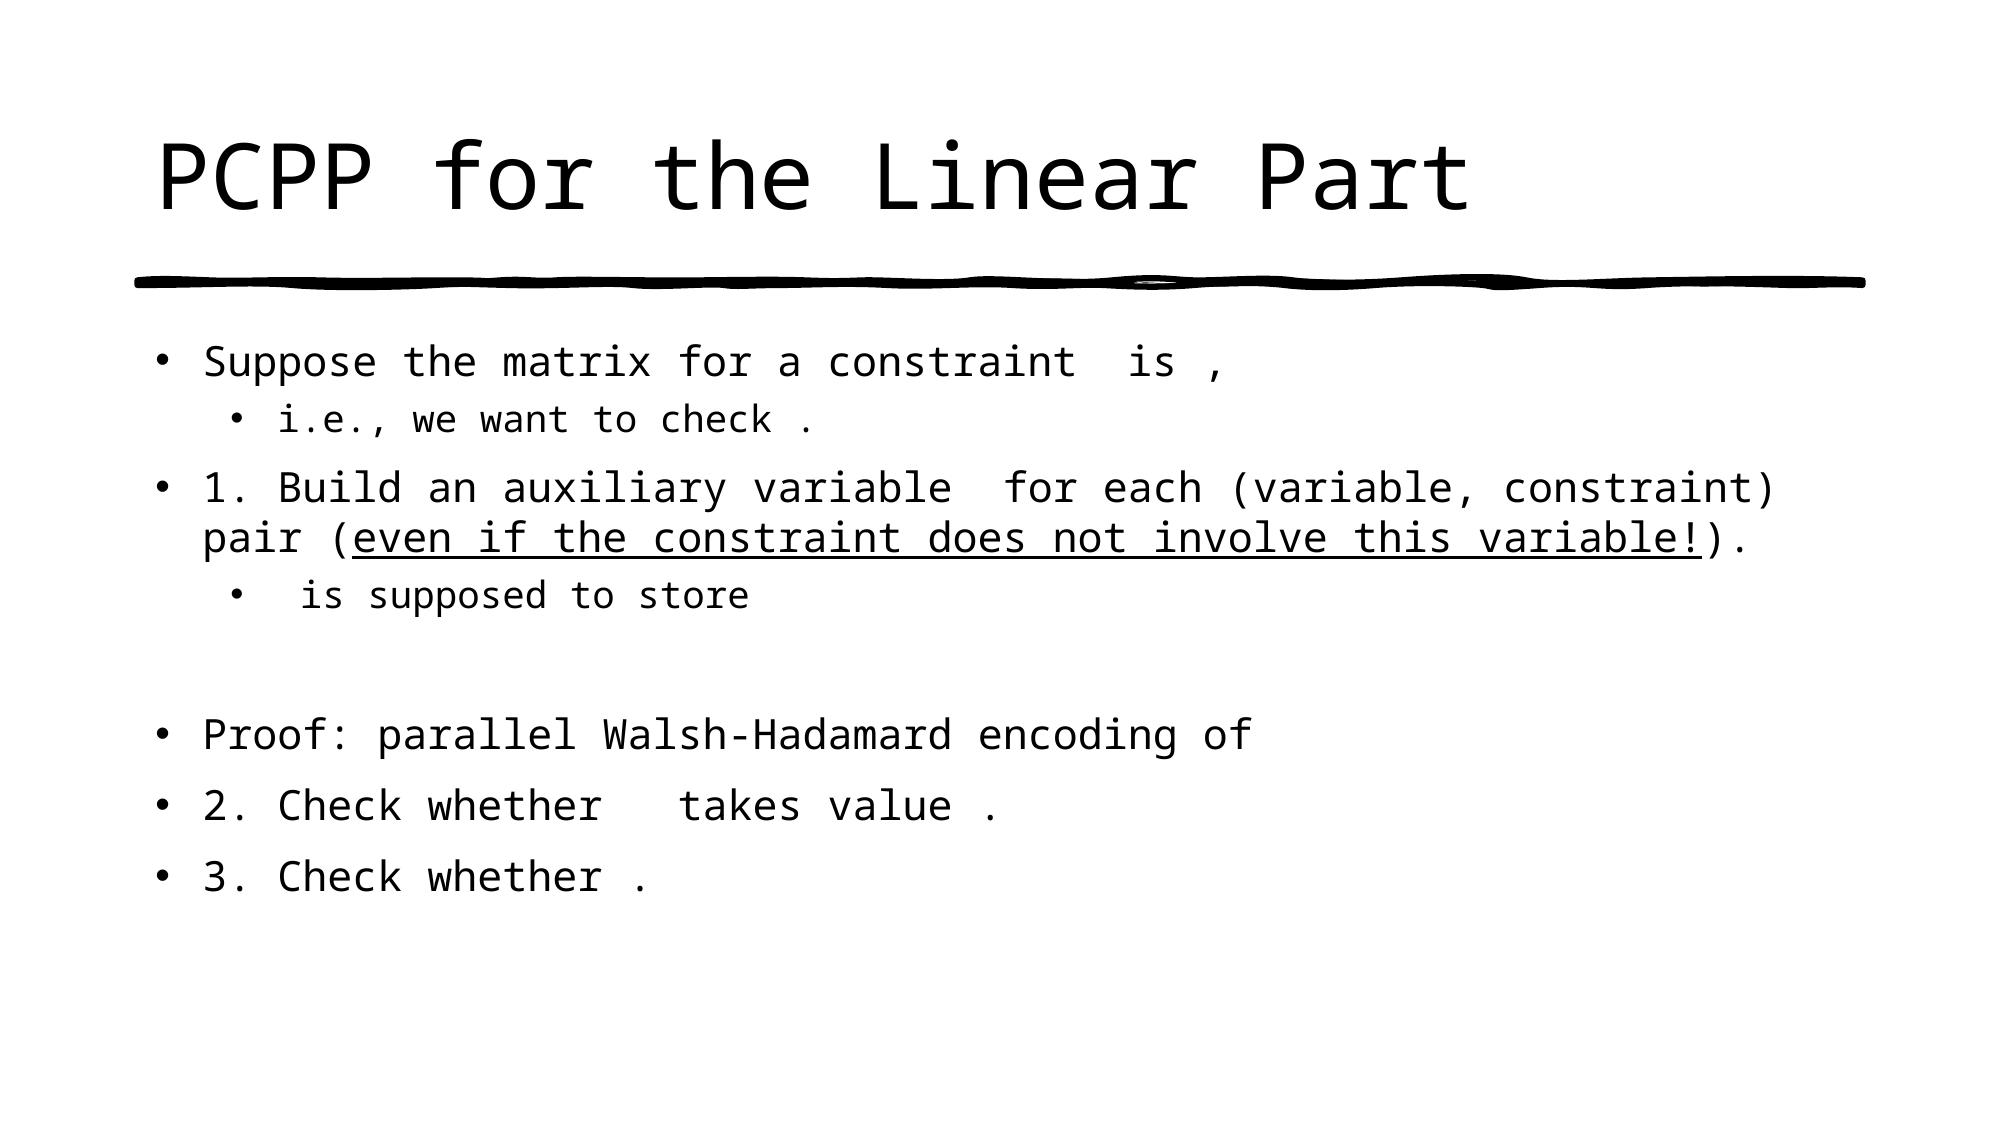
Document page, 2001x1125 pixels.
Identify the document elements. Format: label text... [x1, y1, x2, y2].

title PCPP for the Linear Part [137, 59, 1863, 278]
